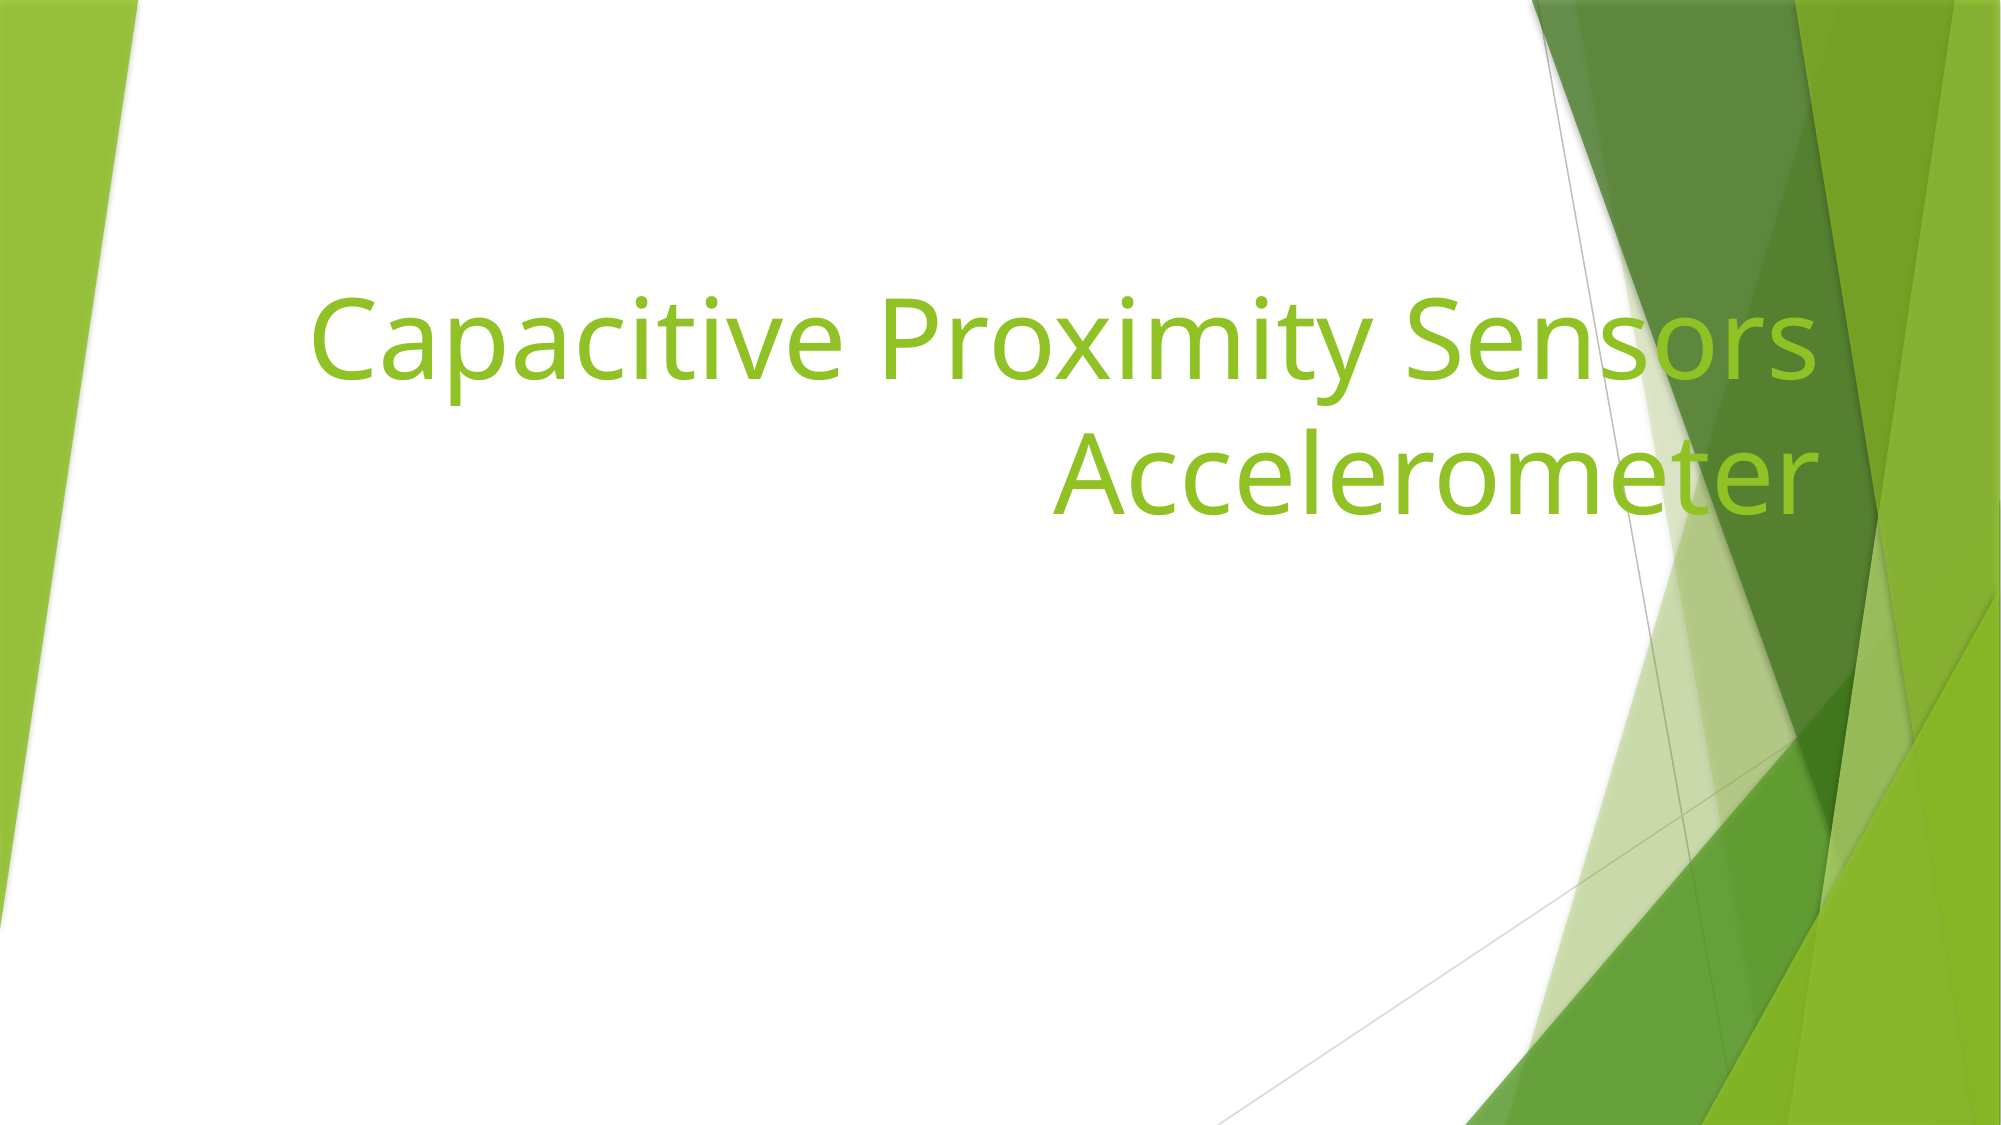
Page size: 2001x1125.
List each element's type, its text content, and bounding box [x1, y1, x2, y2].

title Capacitive Proximity Sensors Accelerometer [0, 394, 1837, 545]
